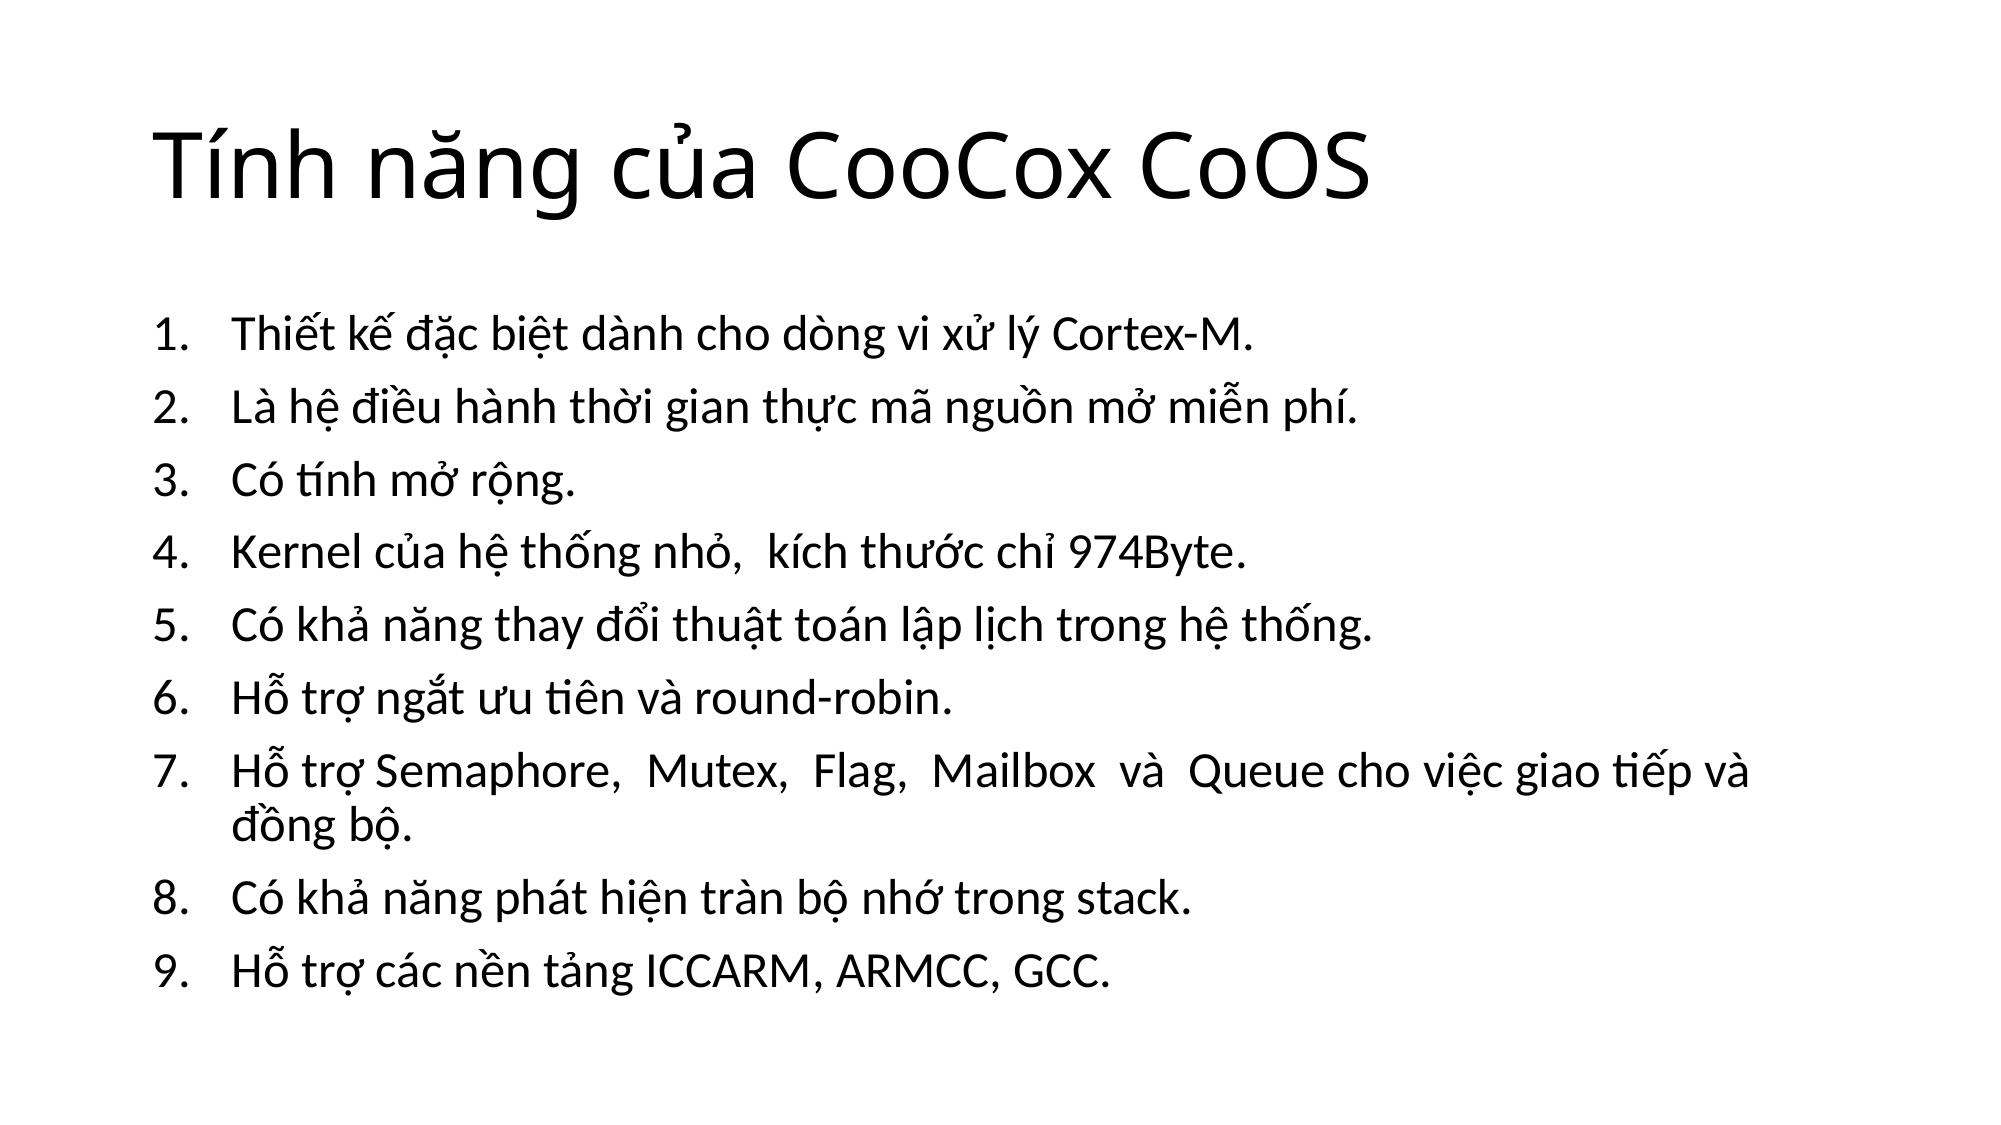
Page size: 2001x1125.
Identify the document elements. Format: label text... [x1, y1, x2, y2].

title Tính năng của CooCox CoOS [137, 59, 1863, 278]
list Thiết kế đặc biệt dành cho dòng vi xử lý Cortex-M. Là hệ điều hành thời gian thực mã nguồn mở miễn phí. Có tính mở rộng. Kernel của hệ thống nhỏ, kích thước chỉ 974Byte. Có khả năng thay đổi thuật toán lập lịch trong hệ thống. Hỗ trợ ngắt ưu tiên và round-robin. Hỗ trợ Semaphore, Mutex, Flag, Mailbox và Queue cho việc giao tiếp và đồng bộ. Có khả năng phát hiện tràn bộ nhớ trong stack. Hỗ trợ các nền tảng ICCARM, ARMCC, GCC. [137, 299, 1863, 1014]
